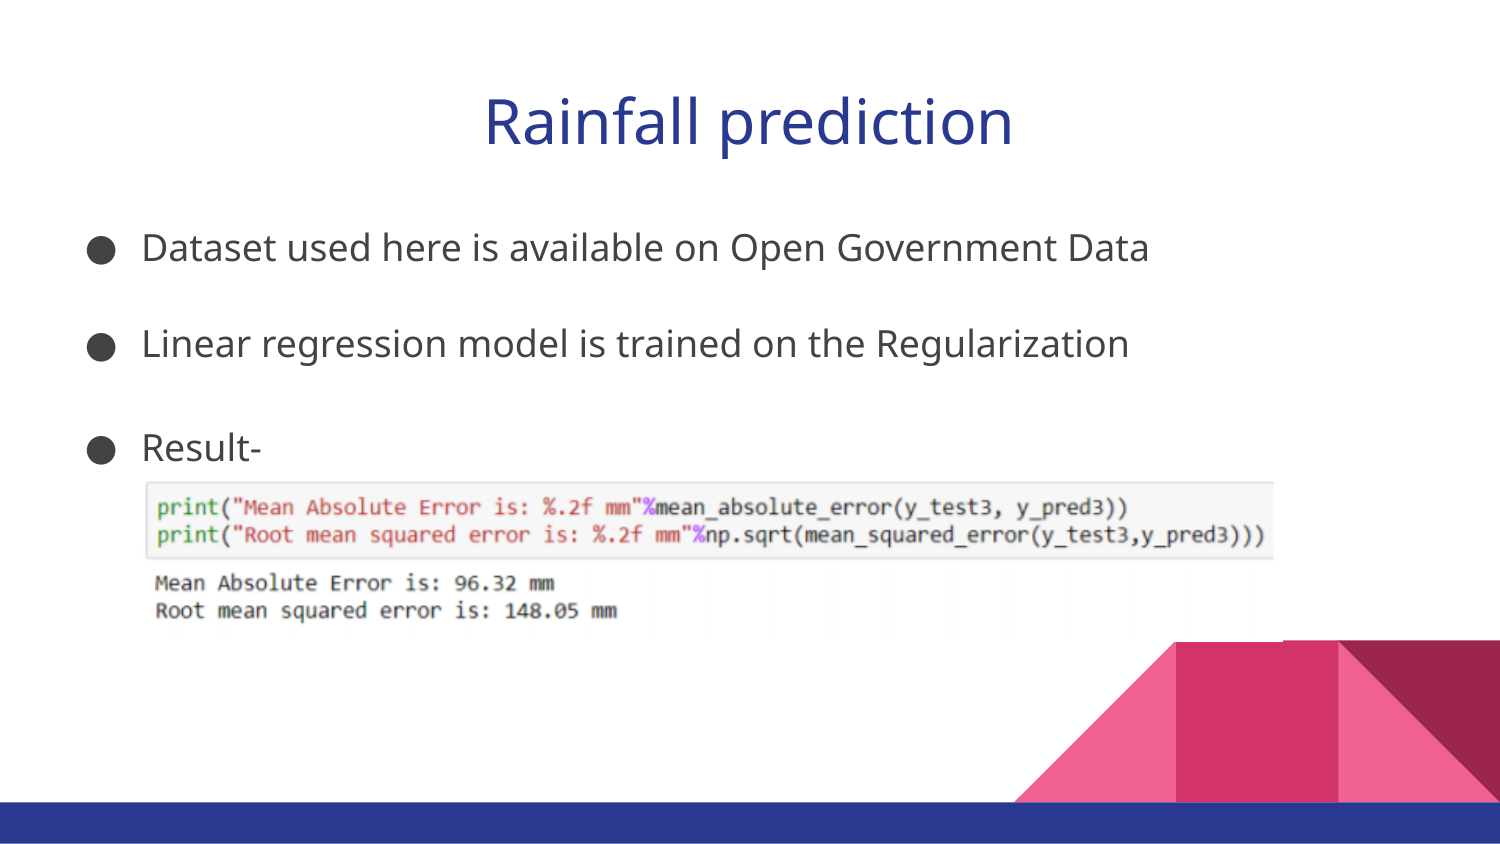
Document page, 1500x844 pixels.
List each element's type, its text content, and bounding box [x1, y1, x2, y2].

title Rainfall prediction [51, 67, 1449, 167]
list Dataset used here is available on Open Government Data Linear regression model is trained on the Regularization Result- [51, 201, 1449, 750]
picture [132, 480, 1284, 643]
